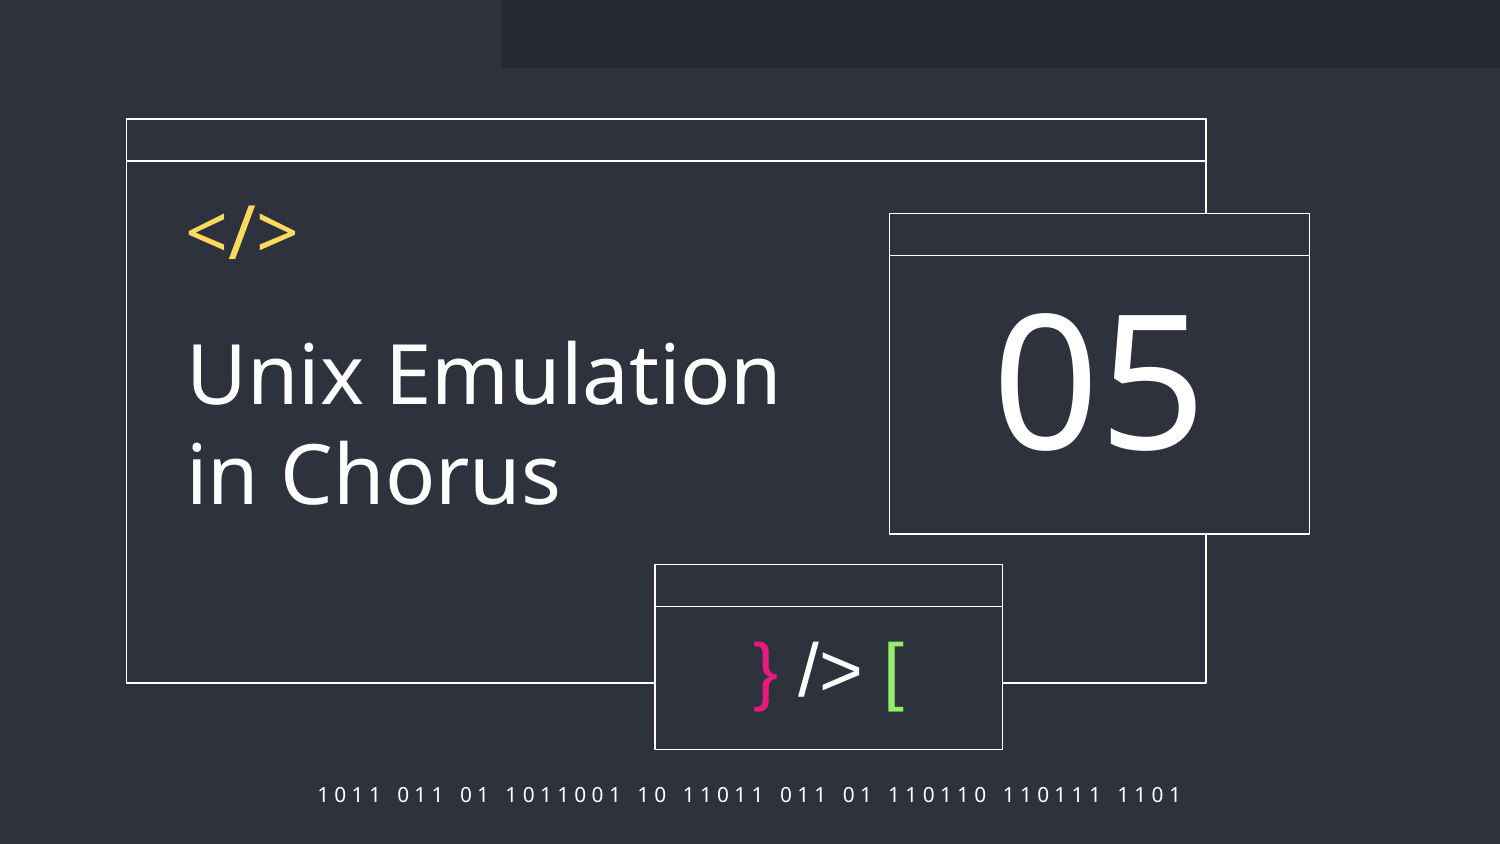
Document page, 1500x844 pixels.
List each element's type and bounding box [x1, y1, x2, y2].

text_box [889, 213, 1310, 535]
text_box [126, 118, 1207, 684]
text_box [654, 564, 1003, 750]
